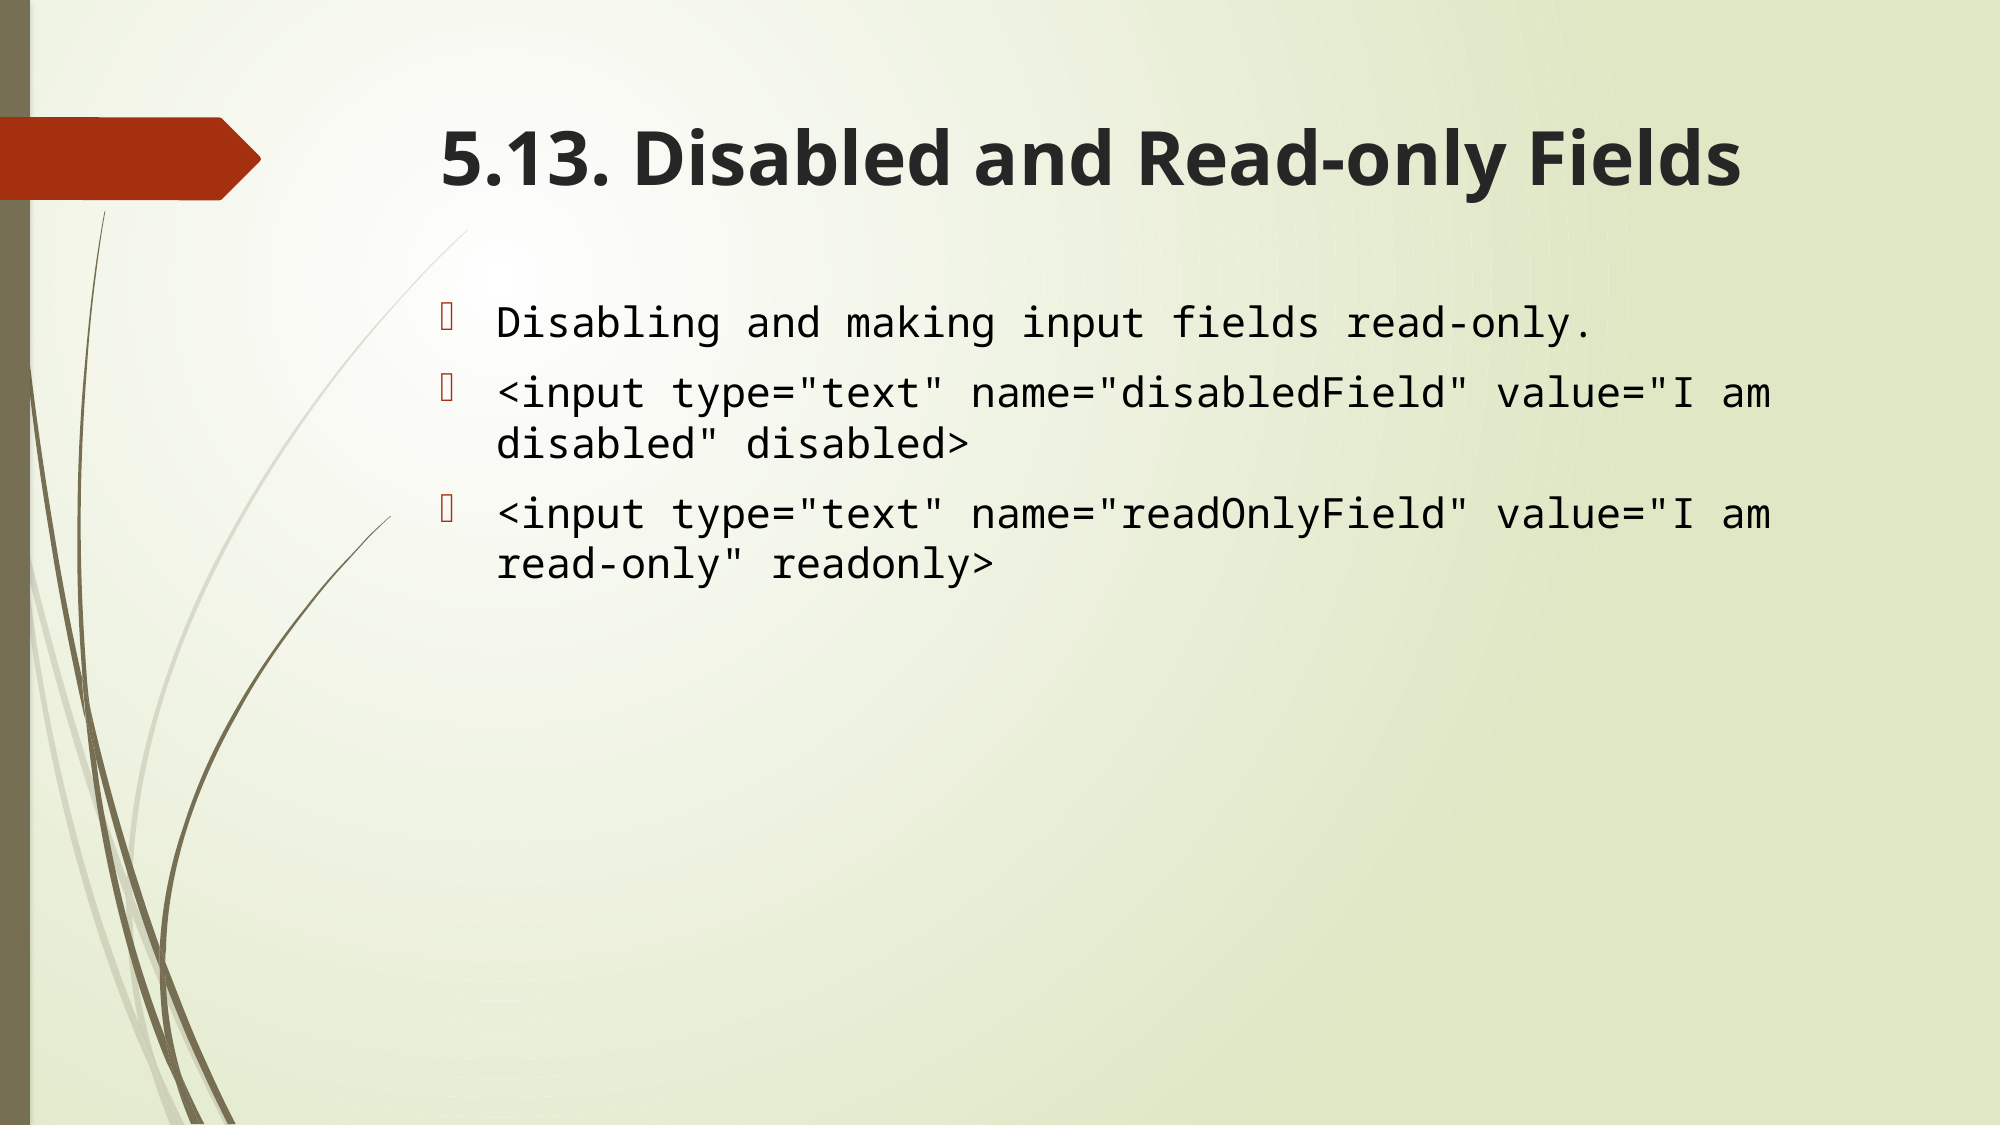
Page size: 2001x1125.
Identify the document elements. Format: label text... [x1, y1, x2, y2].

title 5.13. Disabled and Read-only Fields [425, 102, 1888, 219]
list Disabling and making input fields read-only. <input type="text" name="disabledField" value="I am disabled" disabled> <input type="text" name="readOnlyField" value="I am read-only" readonly> [424, 287, 1888, 1085]
